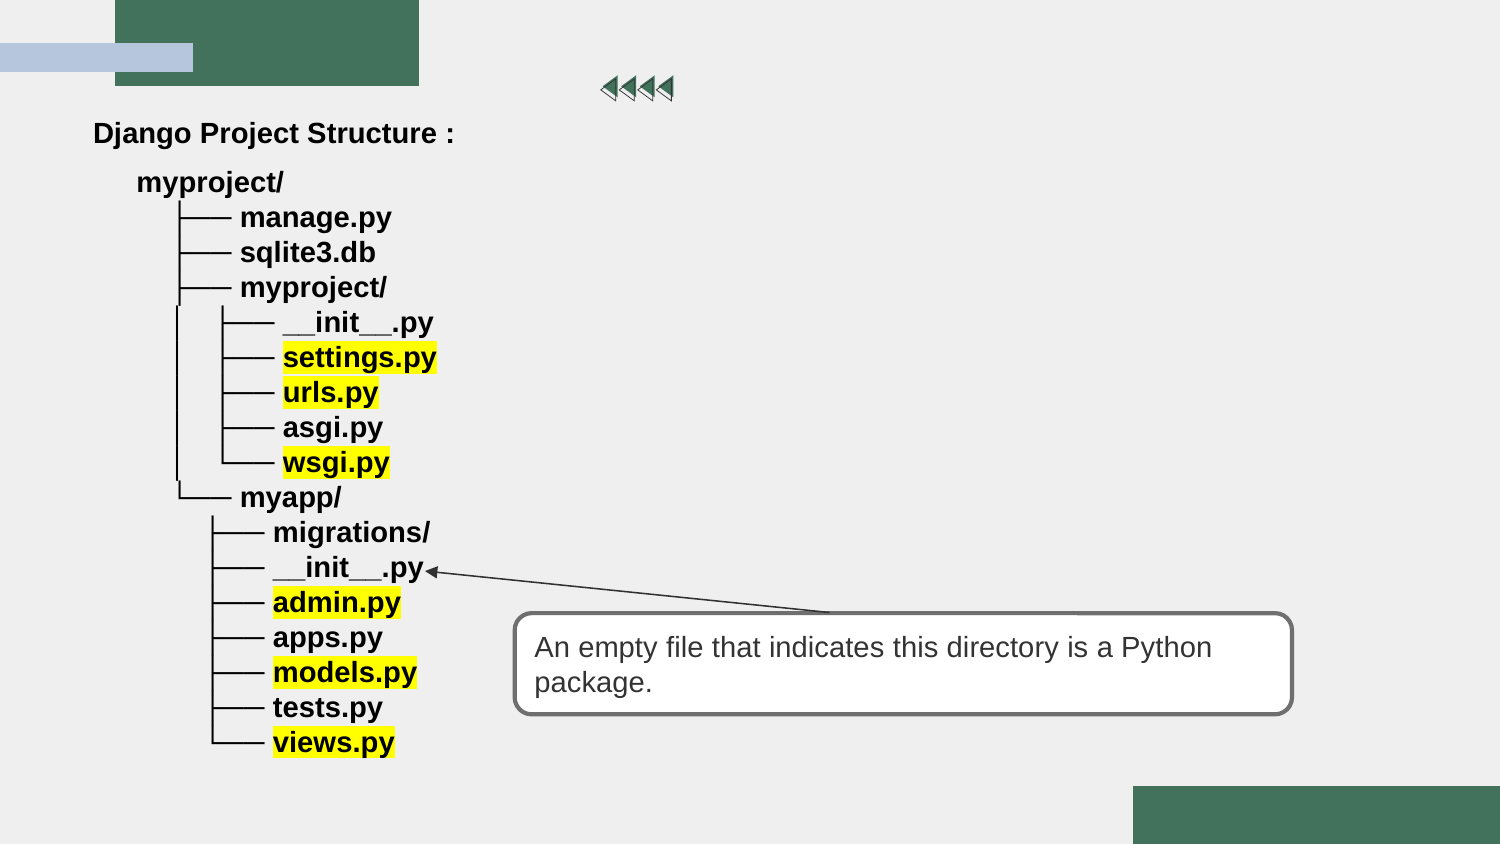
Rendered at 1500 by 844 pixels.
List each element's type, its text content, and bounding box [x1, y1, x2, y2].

text_box An empty file that indicates this directory is a Python package. [512, 611, 1295, 717]
text_box myproject/ ├── manage.py ├── sqlite3.db ├── myproject/ │ ├── __init__.py │ ├── settings.py │ ├── urls.py │ ├── asgi.py │ └── wsgi.py └── myapp/ ├── migrations/ ├── __init__.py ├── admin.py ├── apps.py ├── models.py ├── tests.py └── views.py [121, 156, 628, 766]
text_box Django Project Structure : [78, 106, 477, 157]
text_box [424, 570, 830, 613]
